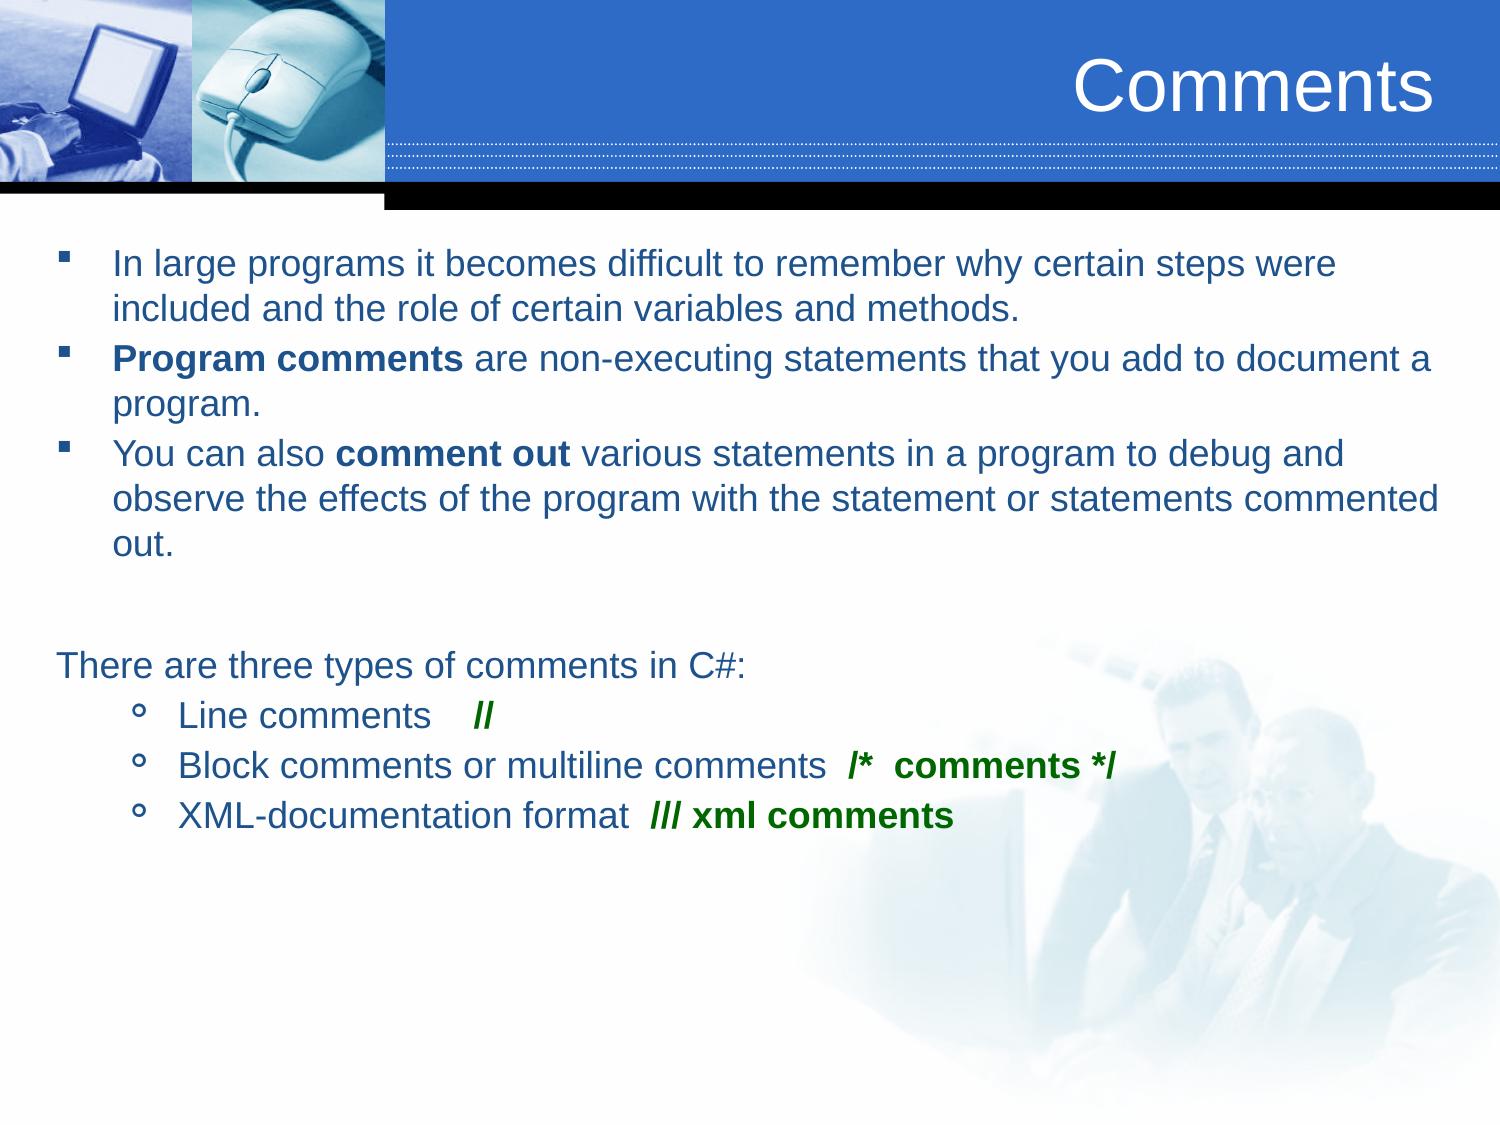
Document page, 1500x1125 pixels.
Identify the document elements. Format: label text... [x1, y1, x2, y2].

picture [0, 194, 1500, 1125]
text_box In large programs it becomes difficult to remember why certain steps were included and the role of certain variables and methods. Program comments are non-executing statements that you add to document a program. You can also comment out various statements in a program to debug and observe the effects of the program with the statement or statements commented out. [41, 231, 1471, 591]
title Comments [412, 37, 1450, 125]
text_box There are three types of comments in C#: Line comments // Block comments or multiline comments /* comments */ XML-documentation format /// xml comments [41, 633, 1353, 894]
picture [0, 0, 385, 181]
